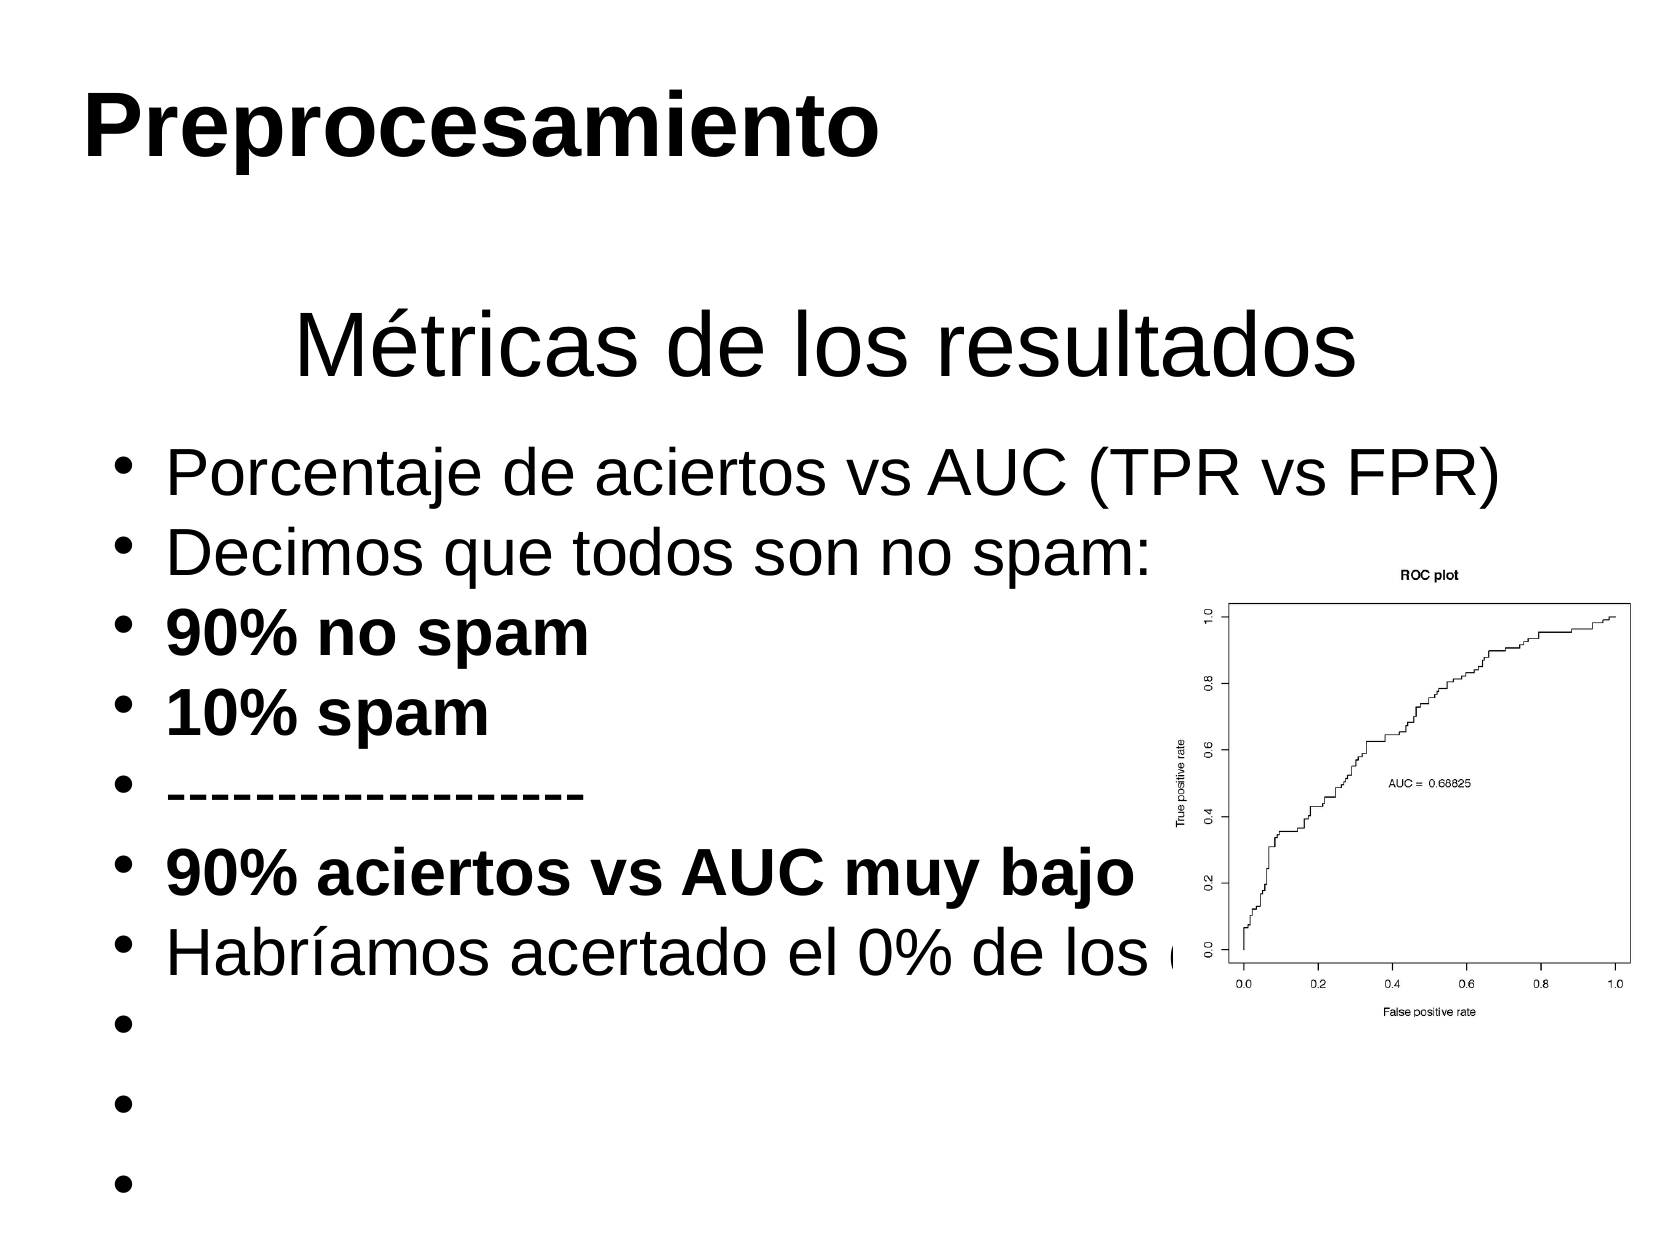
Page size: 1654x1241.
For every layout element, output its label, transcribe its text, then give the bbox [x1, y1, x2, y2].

picture [1172, 551, 1646, 1017]
text_box Preprocesamiento Métricas de los resultados [82, 76, 1571, 384]
text_box Porcentaje de aciertos vs AUC (TPR vs FPR) Decimos que todos son no spam: 90% no spam 10% spam ------------------- 90% aciertos vs AUC muy bajo Habríamos acertado el 0% de los de spam. [94, 428, 1583, 1149]
